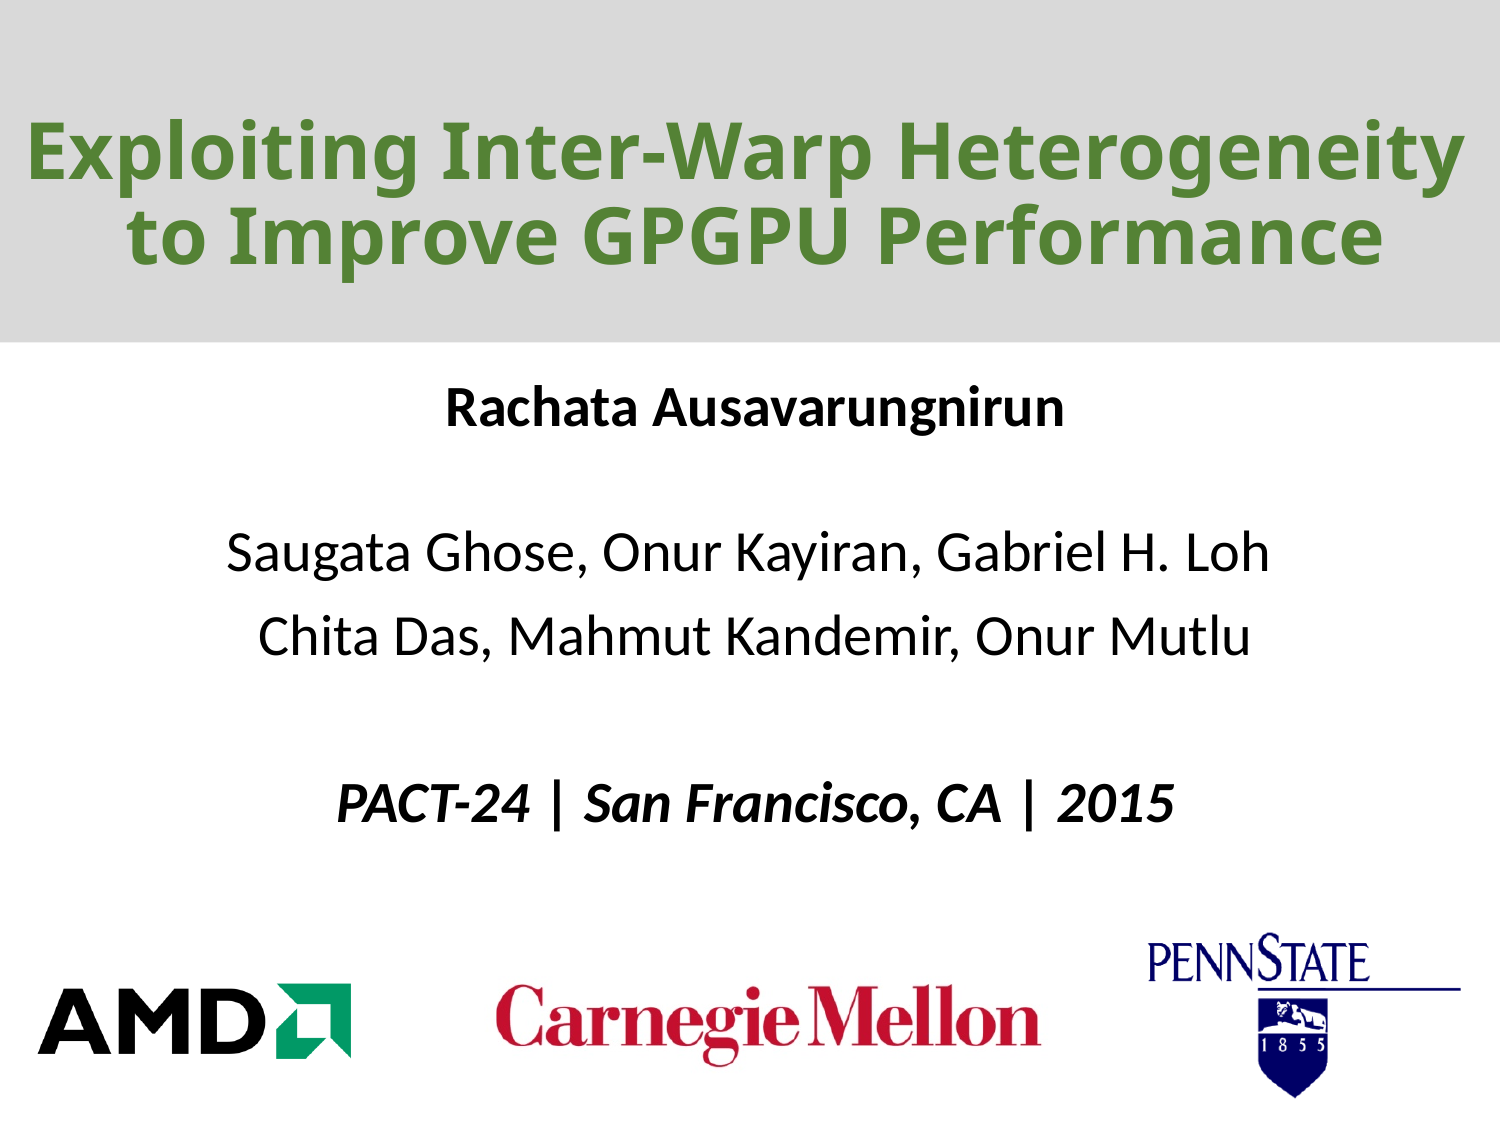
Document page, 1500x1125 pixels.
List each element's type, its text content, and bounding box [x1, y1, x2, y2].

picture [0, 946, 388, 1096]
picture [484, 921, 1051, 1125]
title Exploiting Inter-Warp Heterogeneity to Improve GPGPU Performance [5, 48, 1500, 290]
picture [1147, 905, 1465, 1103]
subtitle Rachata Ausavarungnirun Saugata Ghose, Onur Kayiran, Gabriel H. Loh Chita Das, Mahmut Kandemir, Onur Mutlu PACT-24 | San Francisco, CA | 2015 [71, 369, 1440, 877]
text_box [0, 0, 1500, 343]
